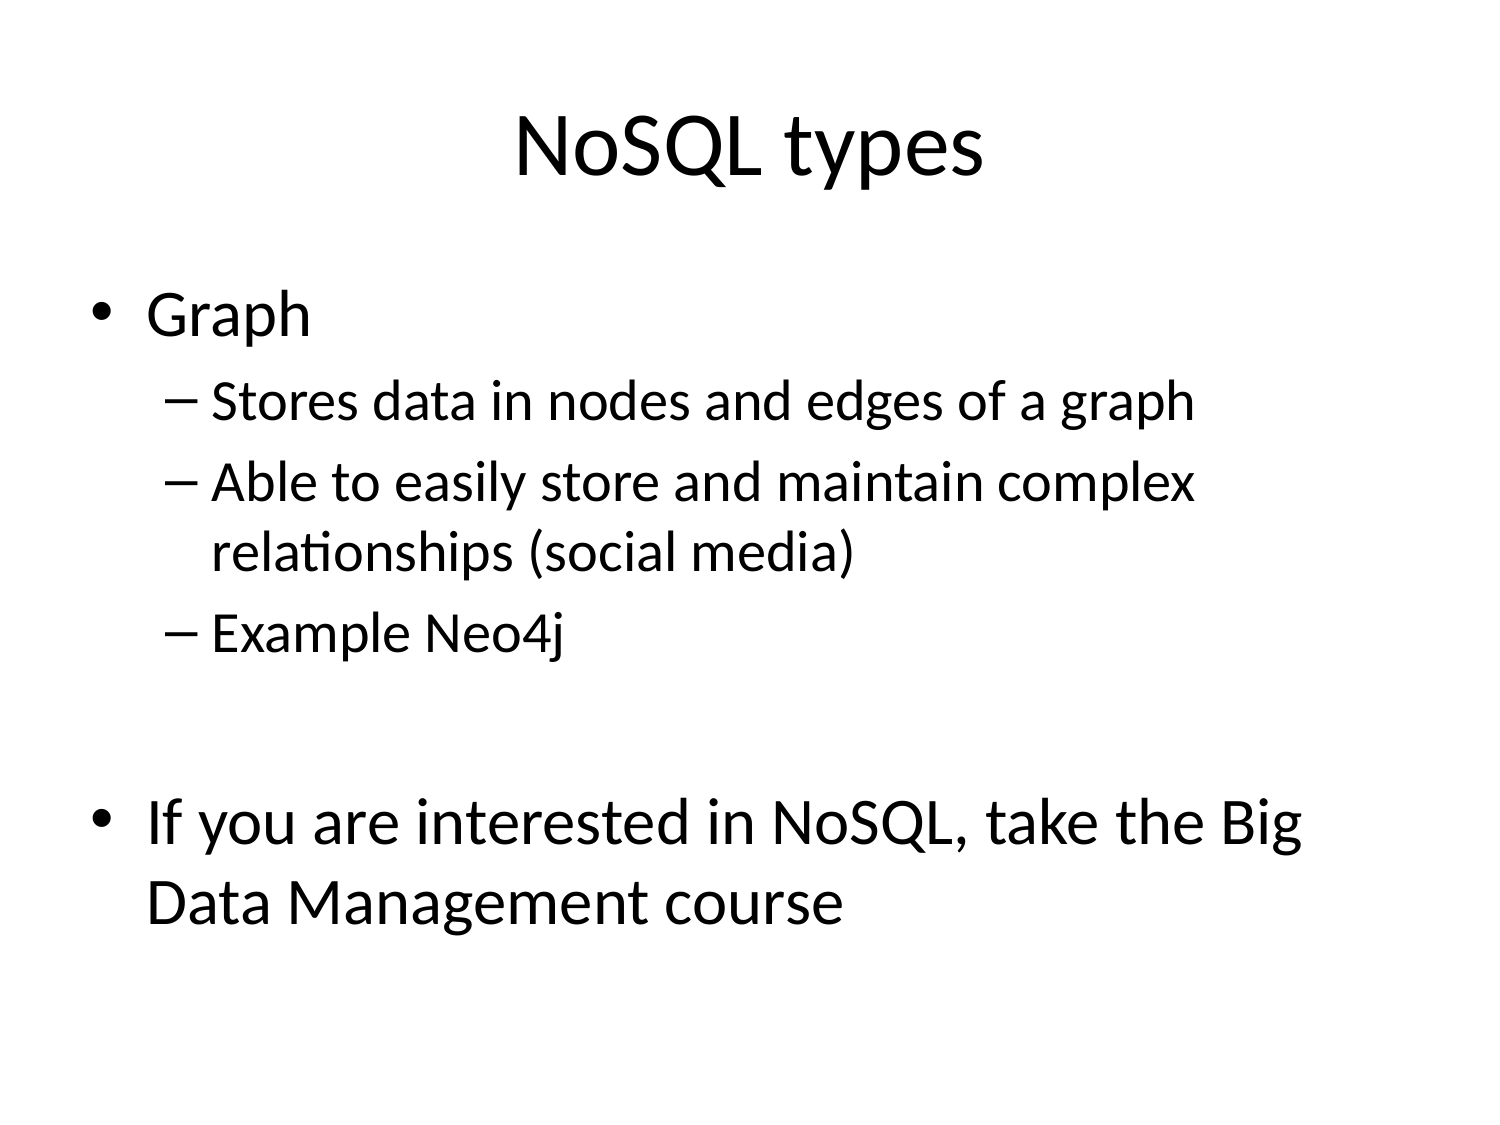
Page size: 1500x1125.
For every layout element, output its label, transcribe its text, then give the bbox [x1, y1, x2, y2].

title NoSQL types [75, 45, 1425, 233]
list Graph Stores data in nodes and edges of a graph Able to easily store and maintain complex relationships (social media) Example Neo4j If you are interested in NoSQL, take the Big Data Management course [75, 262, 1425, 1070]
